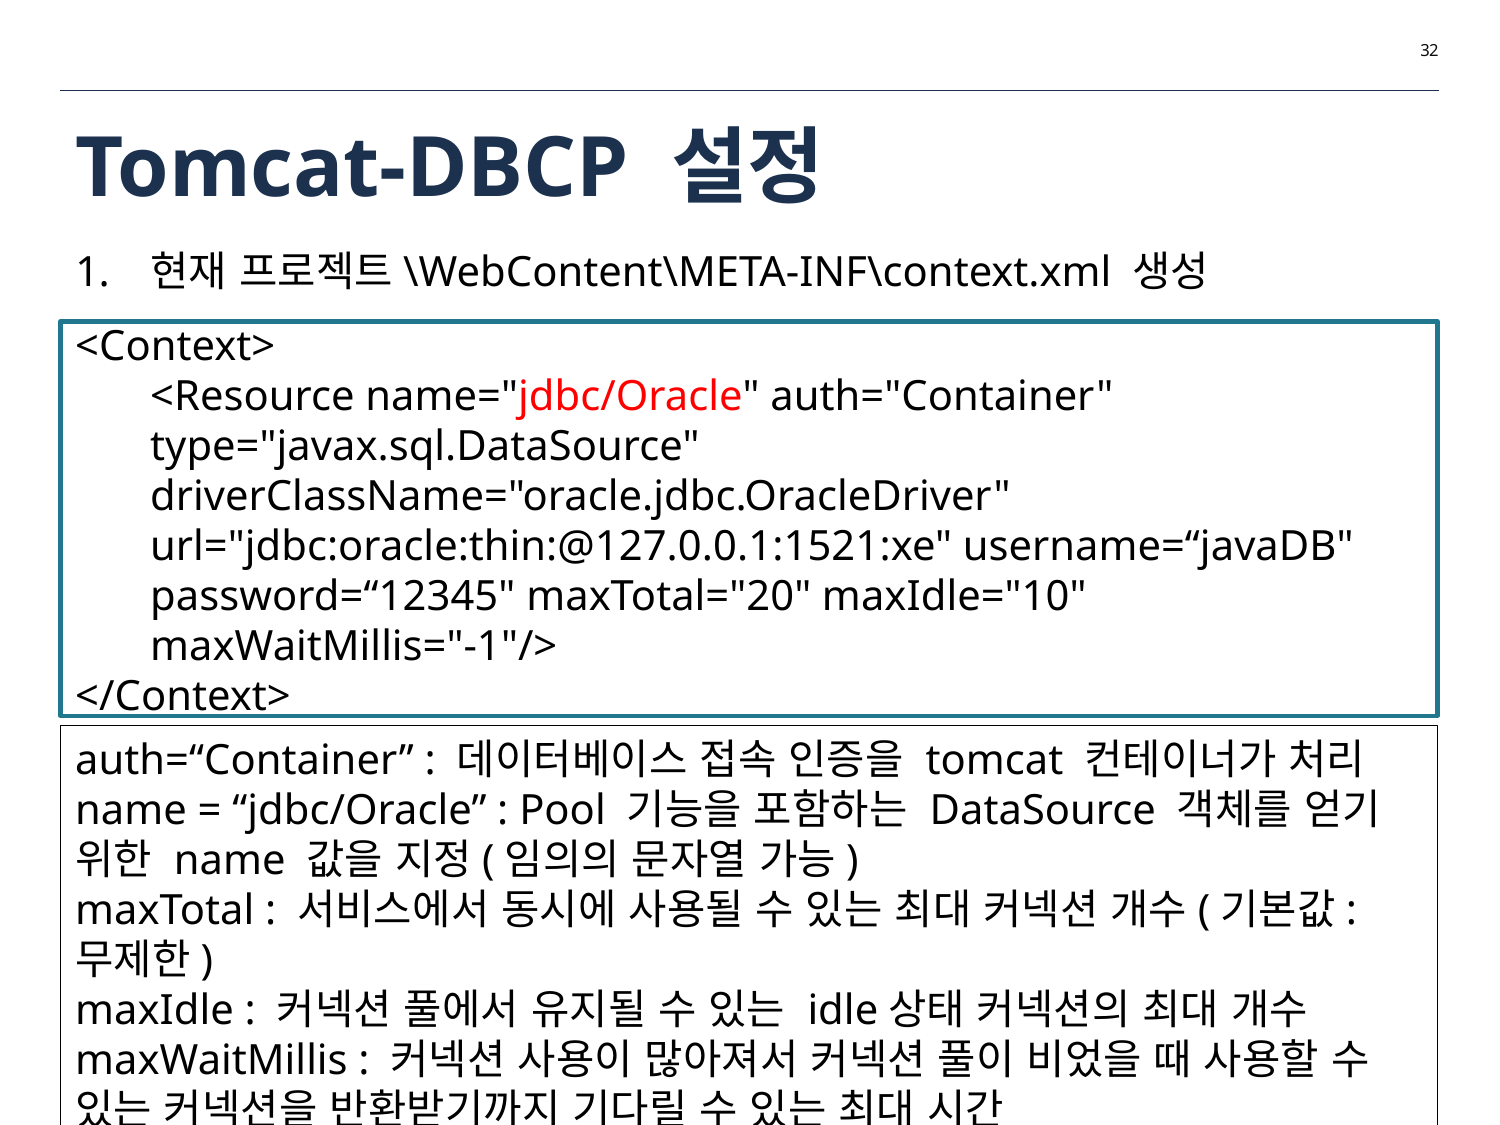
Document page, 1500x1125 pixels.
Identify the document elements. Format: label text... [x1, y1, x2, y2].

text_box 32 [1193, 32, 1454, 70]
text_box auth=“Container” : 데이터베이스 접속 인증을 tomcat 컨테이너가 처리 name = “jdbc/Oracle” : Pool 기능을 포함하는 DataSource 객체를 얻기 위한 name 값을 지정(임의의 문자열 가능) maxTotal : 서비스에서 동시에 사용될 수 있는 최대 커넥션 개수(기본값:무제한) maxIdle : 커넥션 풀에서 유지될 수 있는 idle상태 커넥션의 최대 개수 maxWaitMillis : 커넥션 사용이 많아져서 커넥션 풀이 비었을 때 사용할 수 있는 커넥션을 반환받기까지 기다릴 수 있는 최대 시간 [60, 725, 1438, 1125]
text_box <Context> <Resource name="jdbc/Oracle" auth="Container" type="javax.sql.DataSource" driverClassName="oracle.jdbc.OracleDriver" url="jdbc:oracle:thin:@127.0.0.1:1521:xe" username=“javaDB" password=“12345" maxTotal="20" maxIdle="10" maxWaitMillis="-1"/> </Context> [58, 319, 1440, 718]
title Tomcat-DBCP 설정 [60, 93, 1438, 233]
text_box 현재 프로젝트\WebContent\META-INF\context.xml 생성 [60, 237, 1438, 318]
